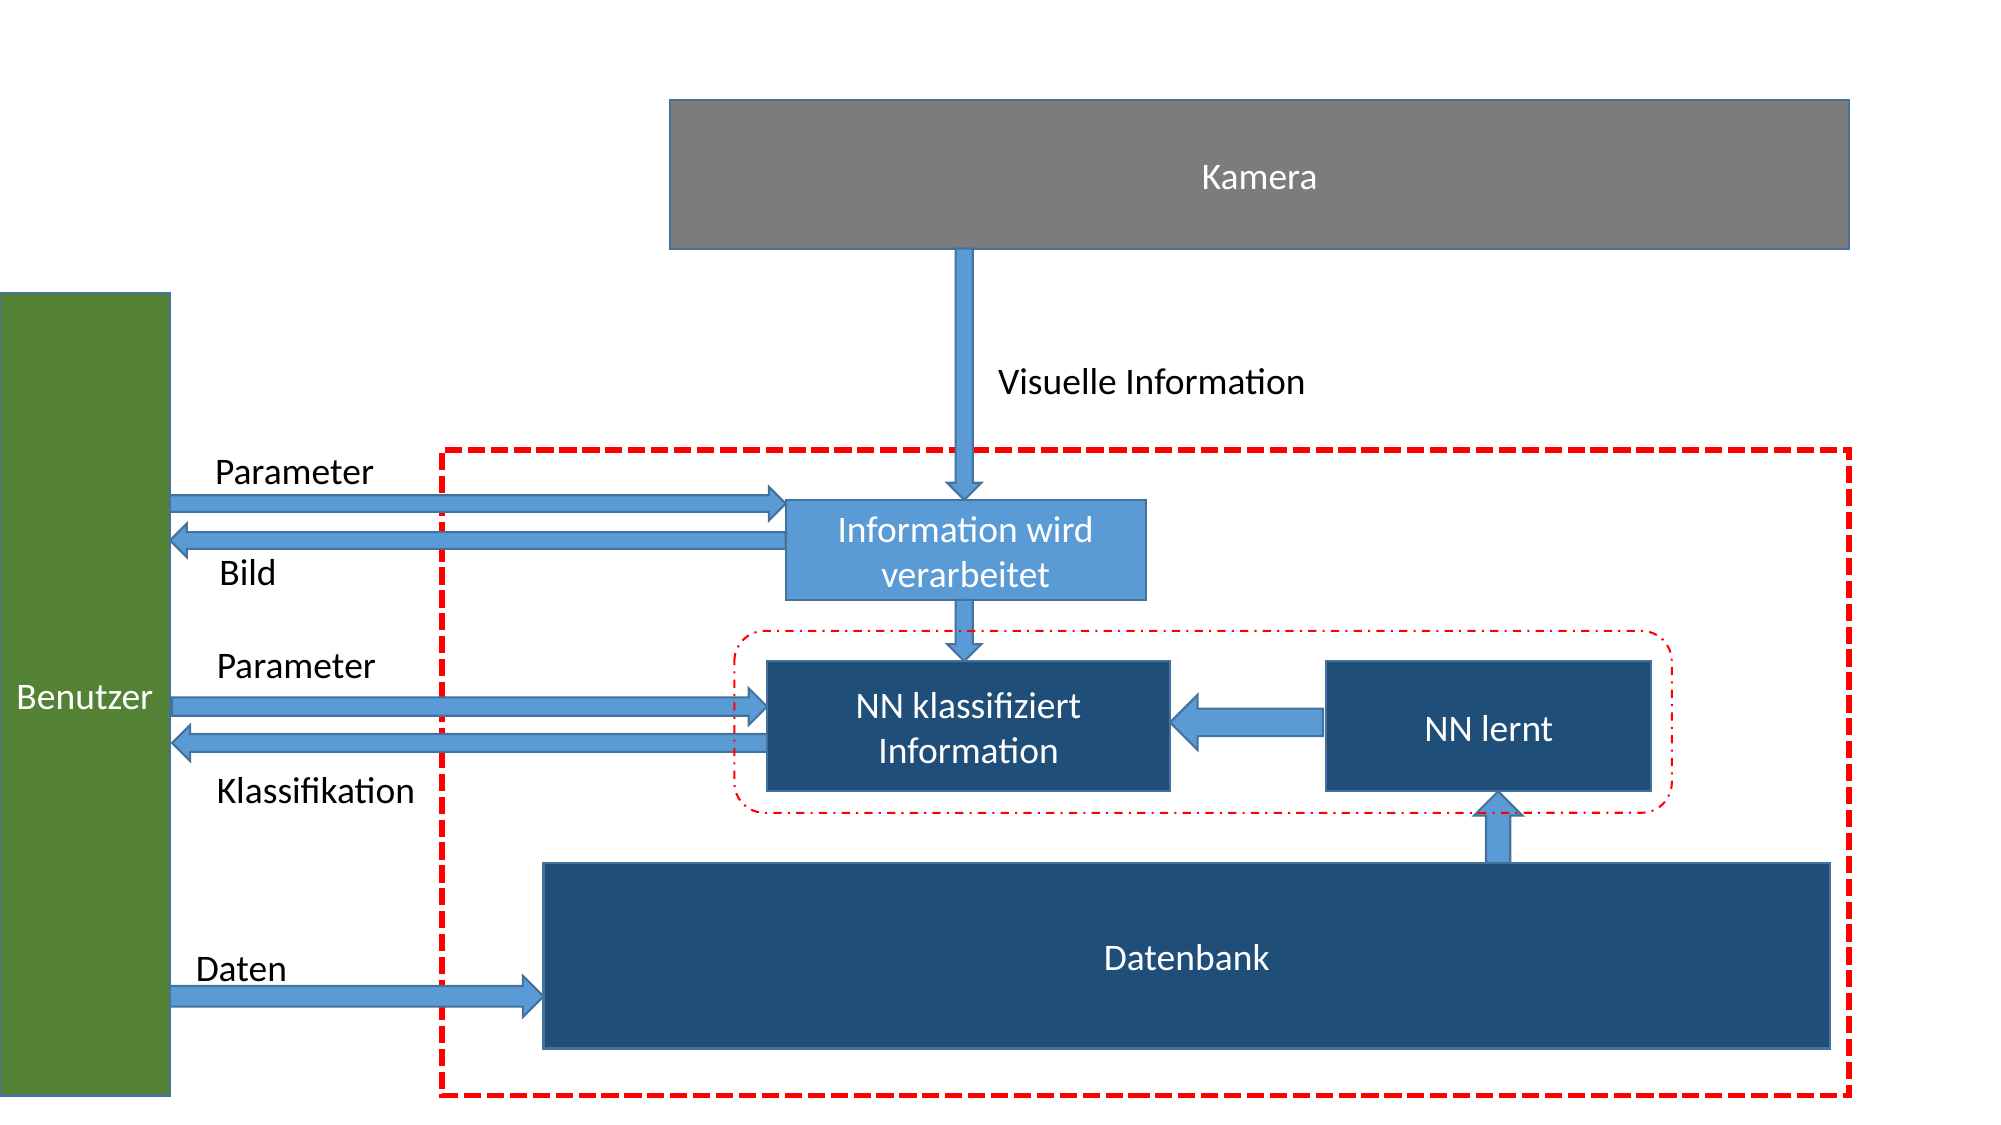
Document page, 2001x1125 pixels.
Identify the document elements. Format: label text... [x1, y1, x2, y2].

text_box [168, 973, 546, 1020]
text_box [170, 722, 734, 764]
text_box [441, 449, 1850, 1097]
text_box Parameter [200, 439, 395, 500]
text_box Daten [181, 936, 466, 997]
text_box Bild [204, 540, 362, 600]
text_box [171, 696, 734, 717]
text_box Benutzer [0, 292, 171, 1097]
text_box Parameter [202, 634, 397, 694]
text_box Klassifikation [202, 758, 432, 819]
text_box [168, 521, 787, 560]
text_box Visuelle Information [983, 349, 1321, 410]
text_box [1471, 813, 1525, 864]
text_box [954, 598, 974, 630]
text_box [168, 484, 788, 523]
text_box Kamera [669, 99, 1850, 250]
text_box [944, 247, 984, 502]
text_box [733, 629, 1673, 814]
